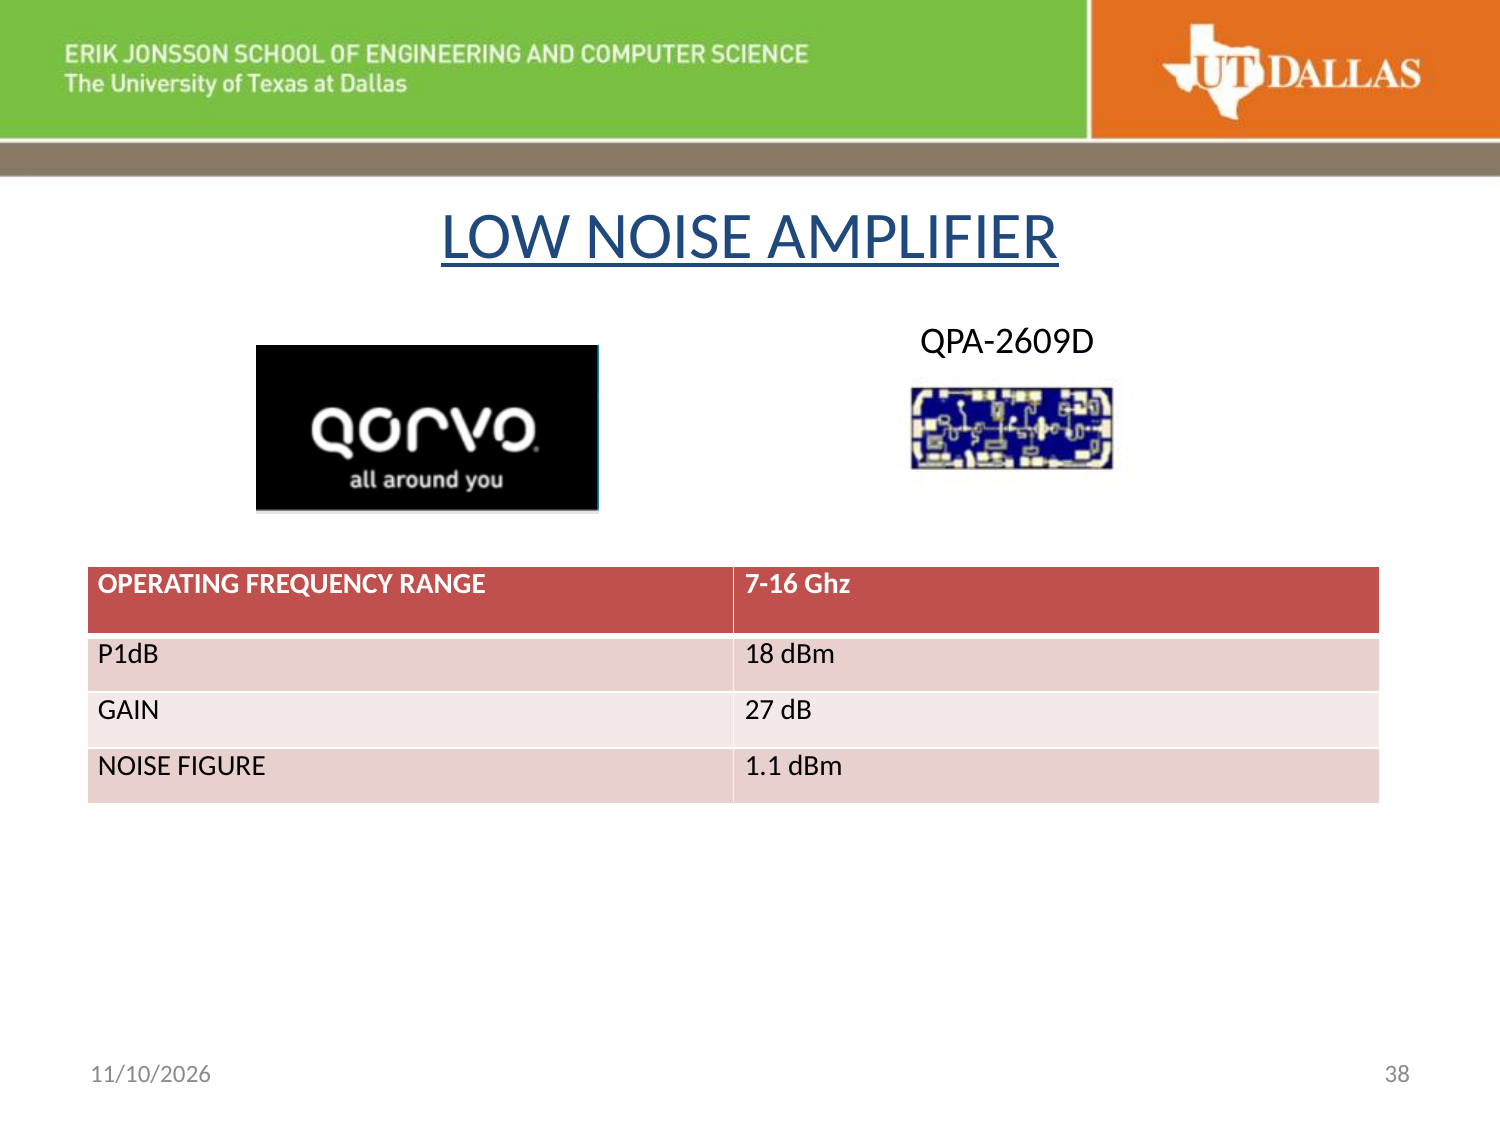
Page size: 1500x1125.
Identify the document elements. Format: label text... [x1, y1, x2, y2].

table_header 7-16 Ghz [734, 567, 1379, 633]
table_cell GAIN [88, 693, 733, 747]
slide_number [75, 1042, 425, 1103]
slide_number 38 [1074, 1042, 1425, 1103]
table_cell 18 dBm [734, 639, 1379, 691]
text_box QPA-2609D [905, 308, 1122, 341]
table_cell P1dB [88, 639, 733, 691]
table_cell NOISE FIGURE [88, 749, 733, 803]
title LOW NOISE AMPLIFIER [75, 138, 1425, 326]
table_cell 27 dB [734, 693, 1379, 747]
table_header OPERATING FREQUENCY RANGE [88, 567, 733, 633]
picture [0, 0, 1500, 1125]
table_cell 1.1 dBm [734, 749, 1379, 803]
